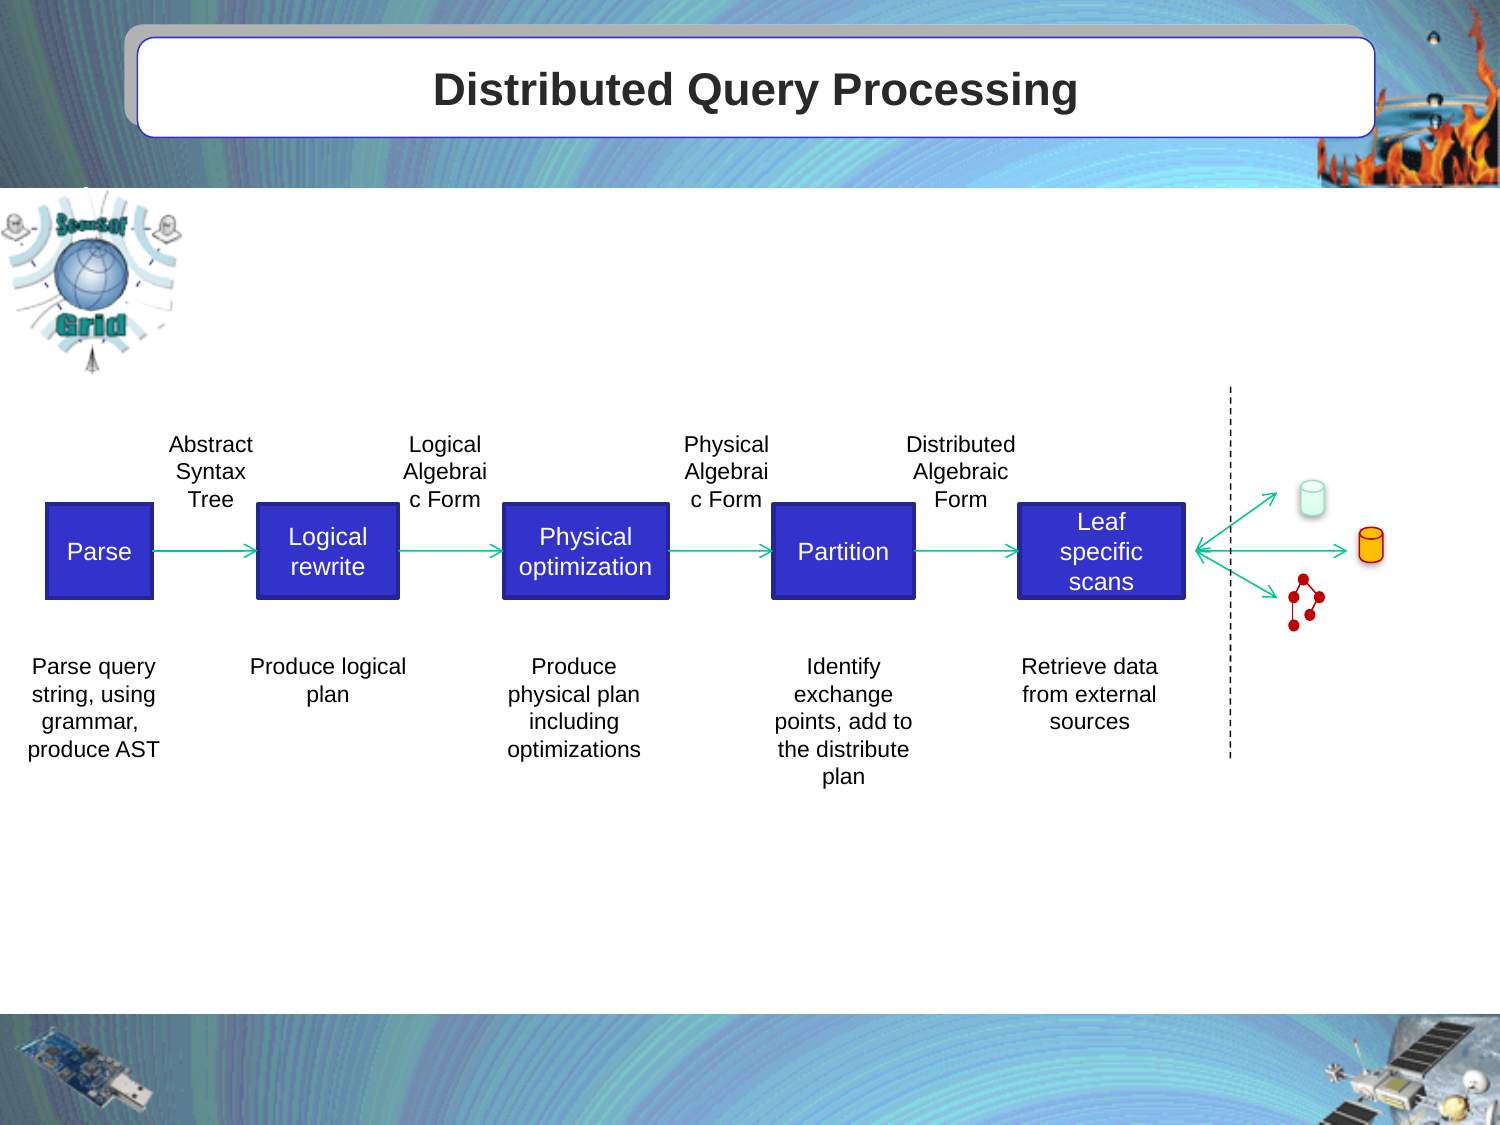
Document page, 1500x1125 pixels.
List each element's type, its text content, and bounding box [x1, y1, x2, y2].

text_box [1195, 582, 1278, 599]
text_box Identify exchange points, add to the distribute plan [750, 644, 938, 797]
text_box Produce logical plan [234, 644, 422, 715]
text_box Abstract Syntax Tree [152, 421, 270, 519]
title Distributed Query Processing [162, 37, 1351, 138]
picture [0, 0, 1500, 374]
text_box [1300, 479, 1326, 517]
text_box Parse query string, using grammar, produce AST [0, 644, 188, 770]
list Parse [45, 502, 154, 600]
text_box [1288, 582, 1325, 631]
text_box Logical Algebraic Form [386, 421, 504, 519]
text_box Produce physical plan including optimizations [480, 644, 668, 770]
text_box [1195, 492, 1278, 549]
text_box Leaf specific scans [1017, 502, 1186, 600]
text_box [1358, 526, 1384, 564]
text_box Logical rewrite [256, 502, 400, 600]
text_box PhysicalAlgebraic Form [667, 421, 786, 519]
text_box Retrieve data from external sources [996, 644, 1184, 742]
picture [0, 1014, 1500, 1125]
text_box Partition [771, 502, 916, 600]
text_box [1195, 550, 1278, 572]
text_box Distributed Algebraic Form [890, 421, 1032, 519]
text_box Physical optimization [502, 502, 670, 600]
